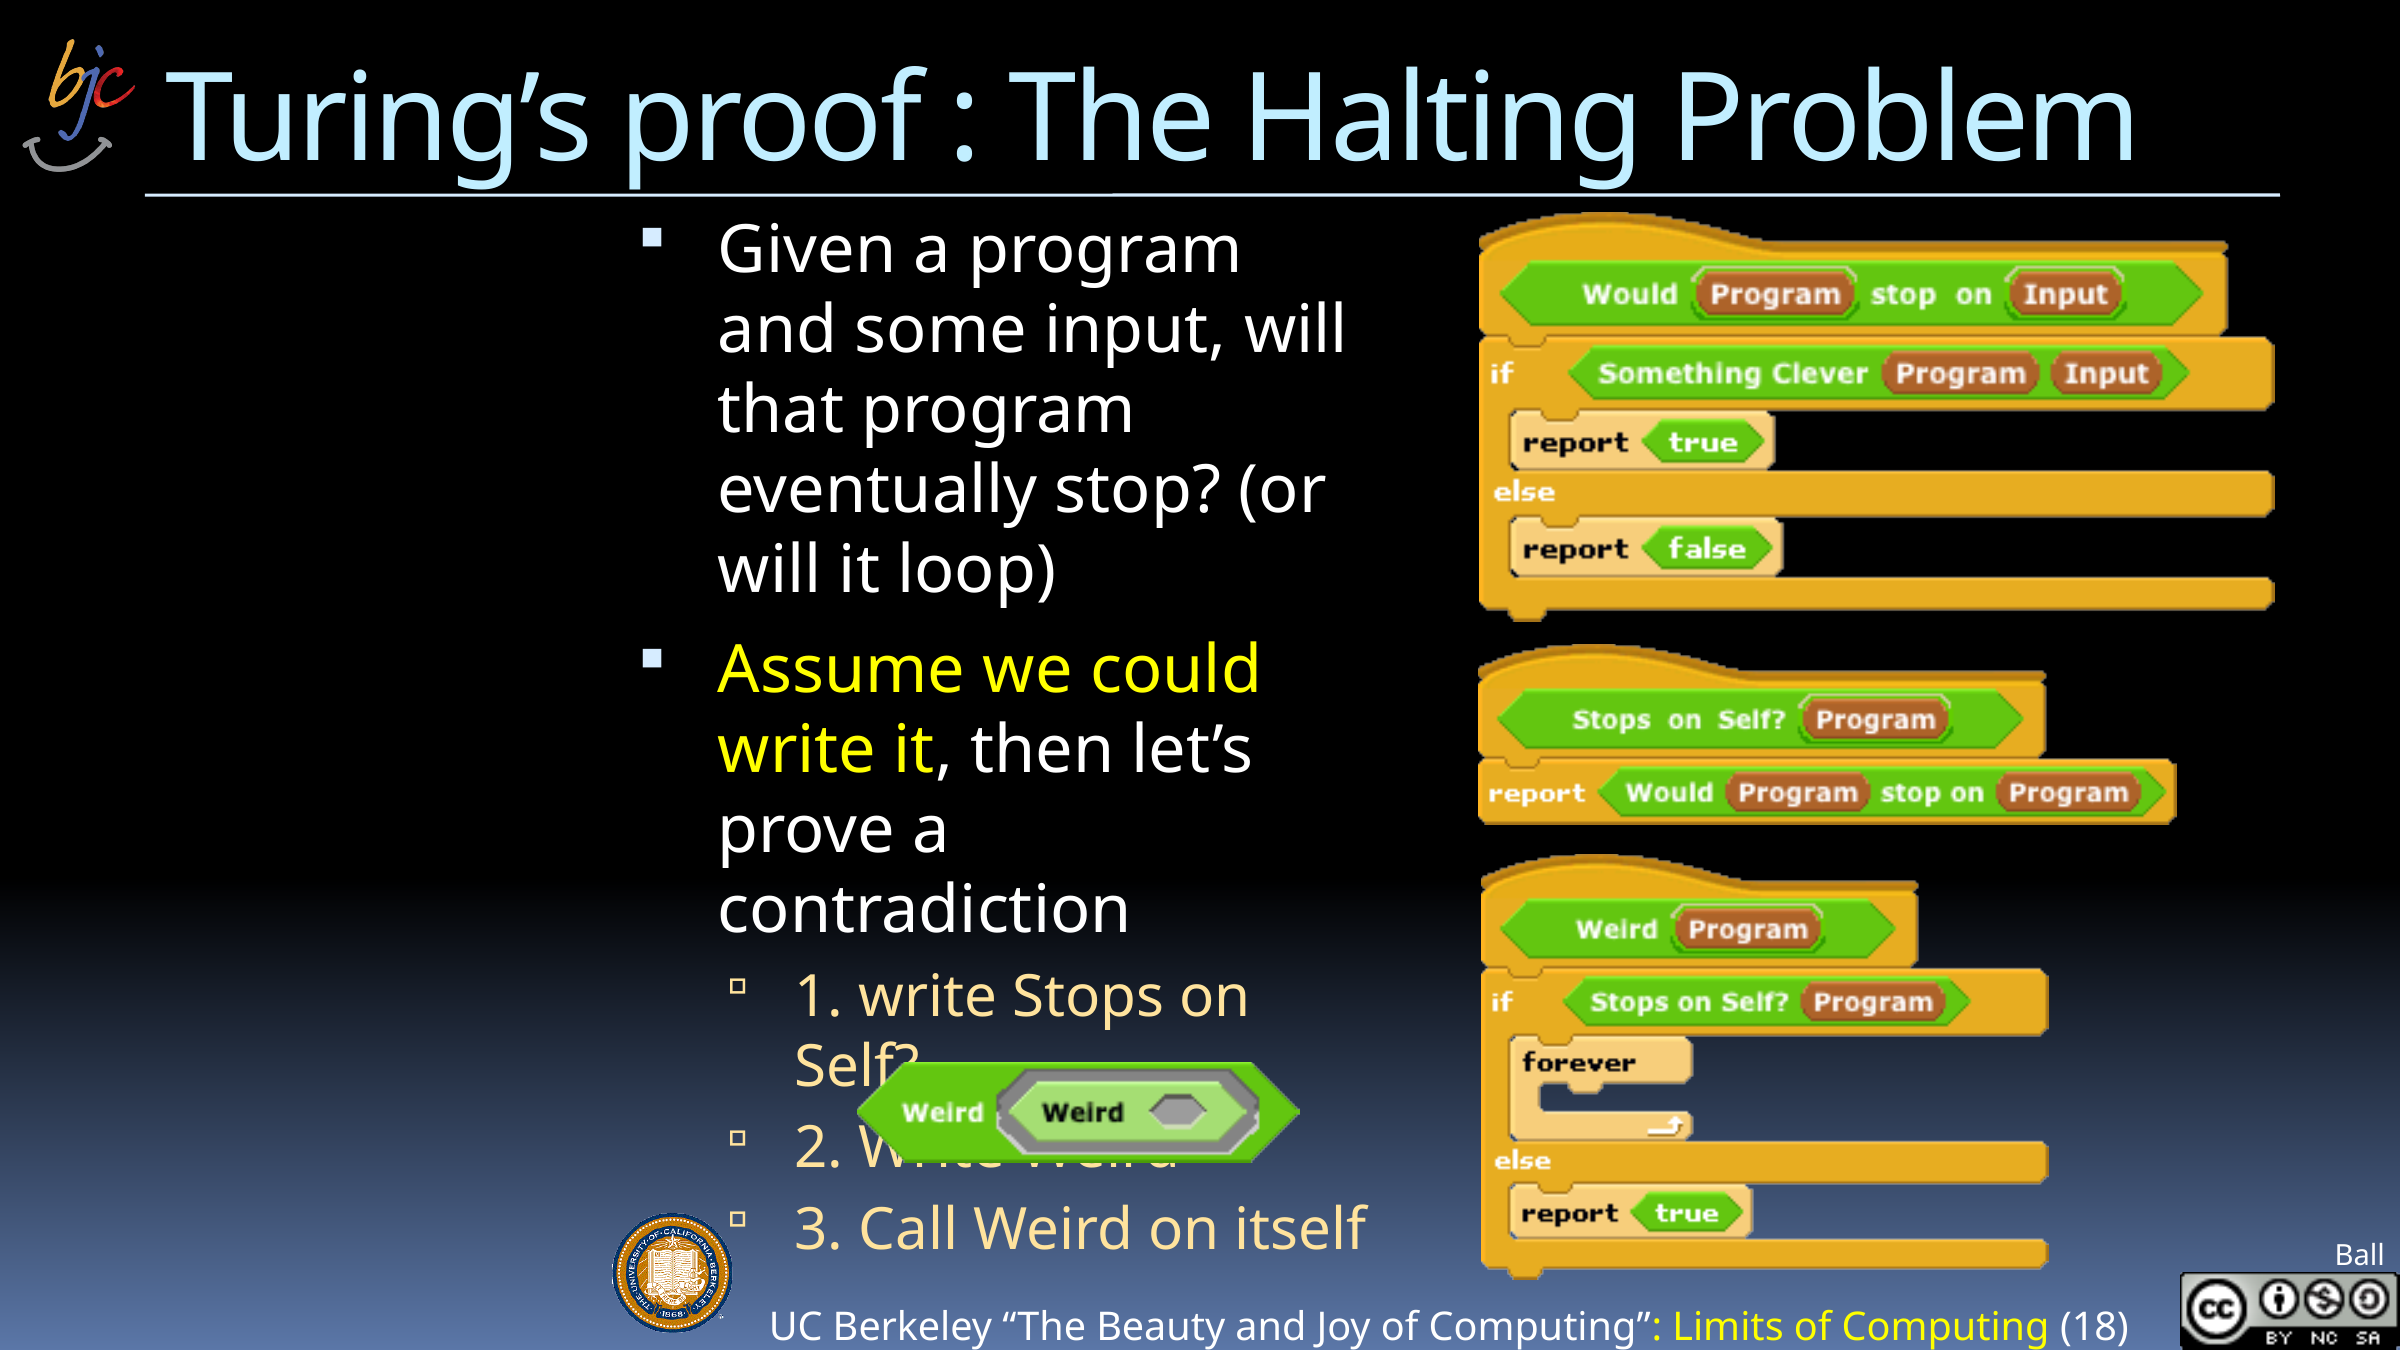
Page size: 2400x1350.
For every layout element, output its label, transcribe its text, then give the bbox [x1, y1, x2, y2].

picture [612, 1240, 733, 1333]
picture [1480, 854, 2049, 1281]
picture [2180, 1272, 2400, 1350]
title Turing’s proof : The Halting Problem [143, 26, 2287, 177]
picture [1478, 644, 2177, 826]
picture [857, 1062, 1301, 1163]
picture [20, 35, 137, 175]
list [1479, 194, 2276, 661]
list Given a program and some input, will that program eventually stop? (or will it loop) Assume we could write it, then let’s prove a contradiction 1. write Stops on Self? 2. Write Weird 3. Call Weird on itself [599, 194, 1396, 1240]
